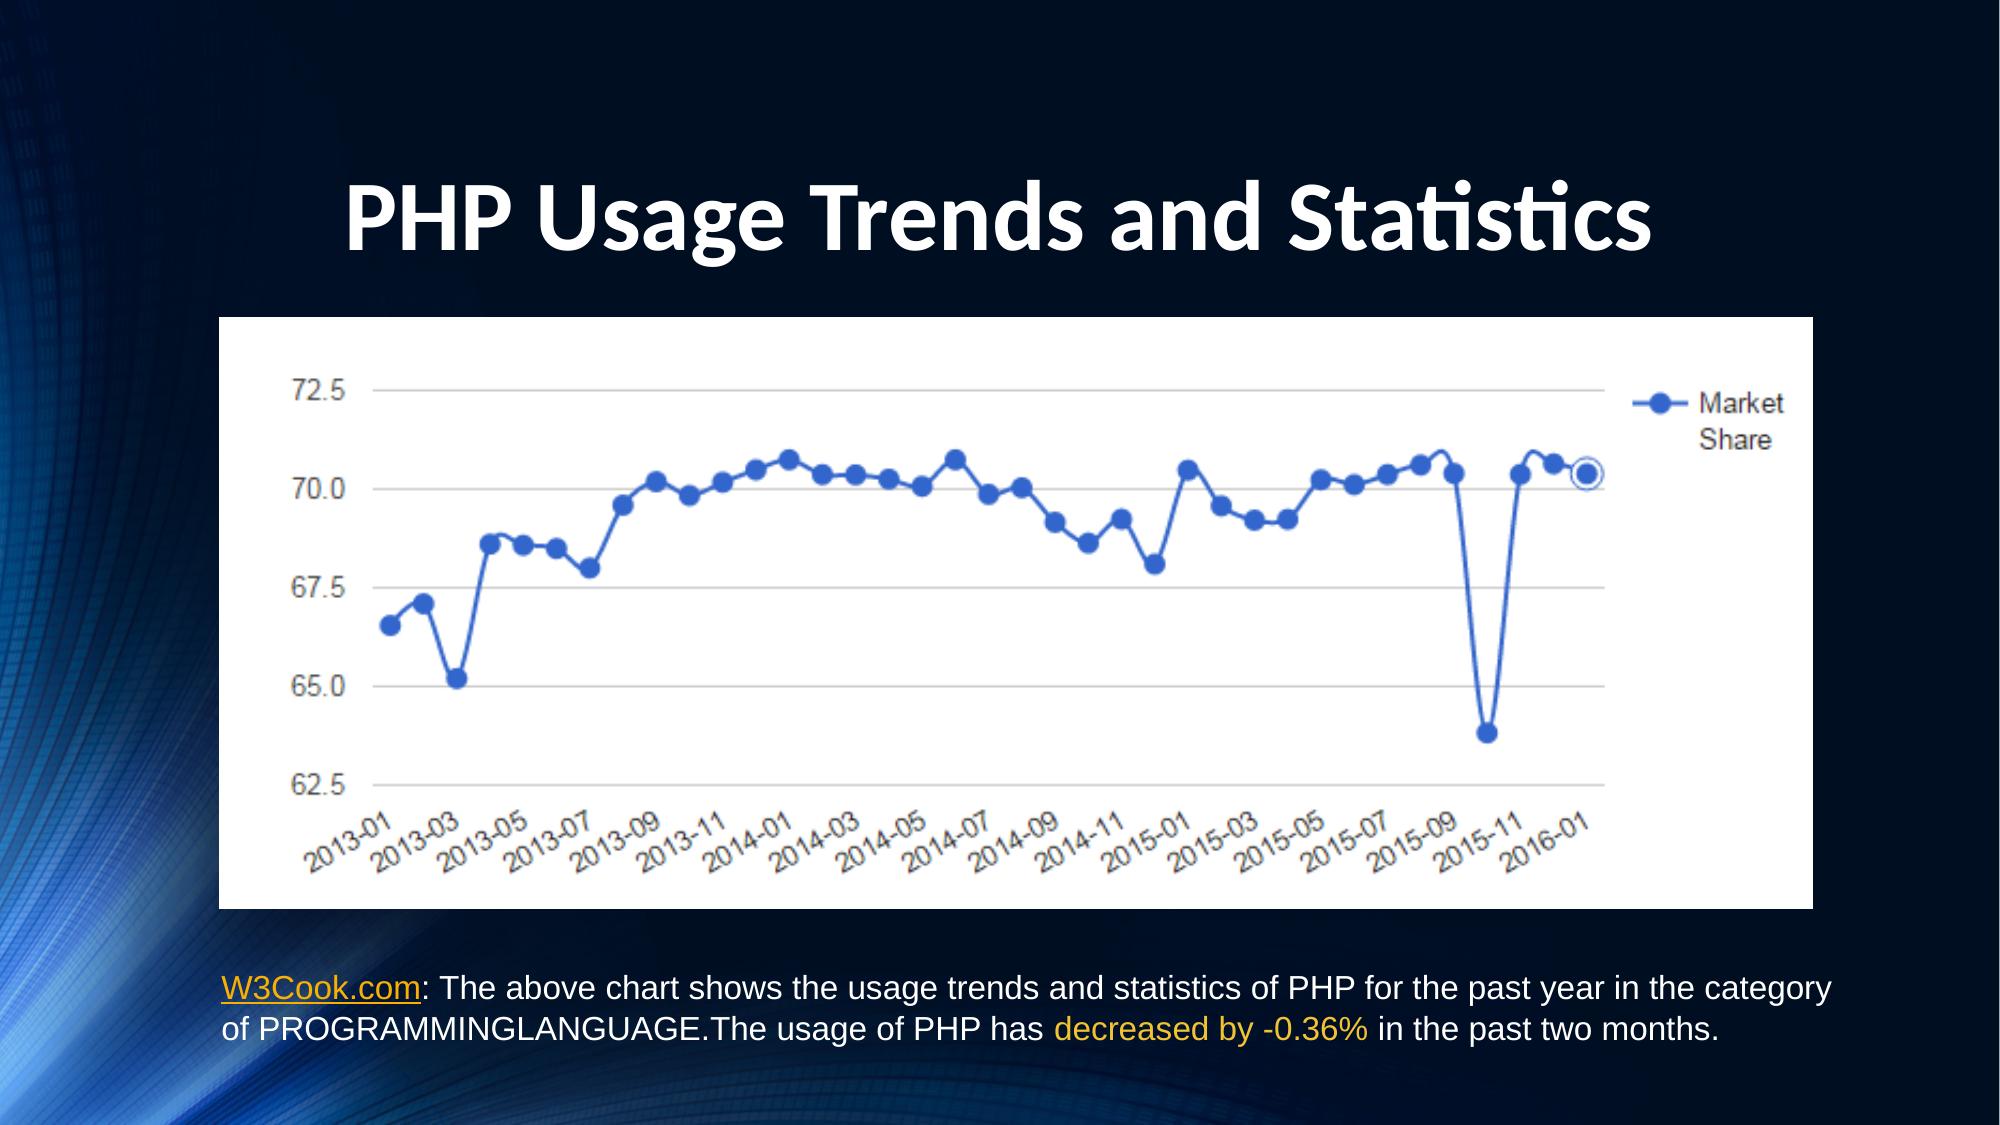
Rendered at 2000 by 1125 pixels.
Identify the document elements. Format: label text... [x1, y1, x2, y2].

text_box W3Cook.com: The above chart shows the usage trends and statistics of PHP for the past year in the category of PROGRAMMINGLANGUAGE.The usage of PHP has decreased by -0.36% in the past two months. [206, 951, 1874, 1125]
picture [0, 0, 2000, 1125]
title PHP Usage Trends and Statistics [249, 62, 1750, 288]
